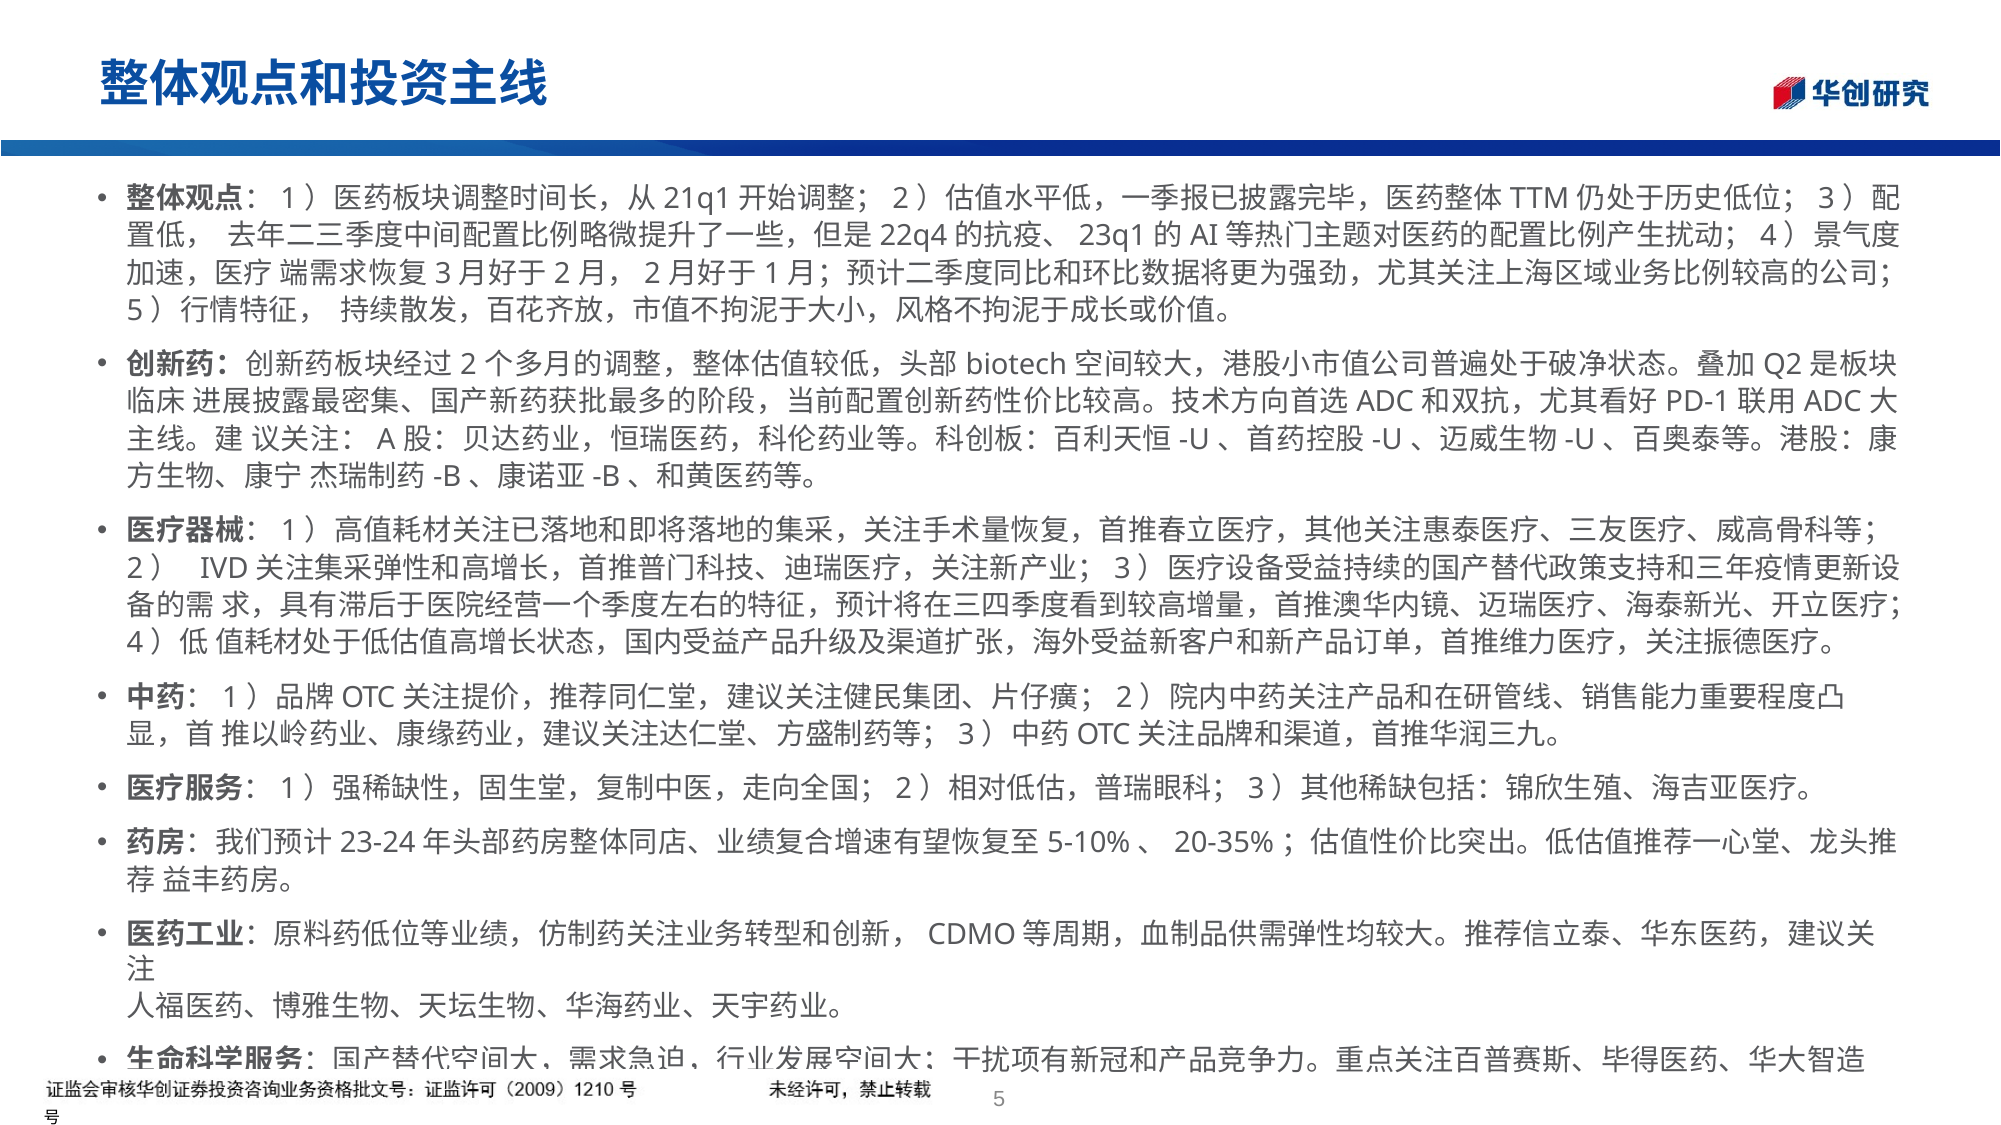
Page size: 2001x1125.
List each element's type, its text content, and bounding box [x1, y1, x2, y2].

text_box 证监会审核华创证券投资咨询业务资格批文号：证监许可（2009）1210 号 [41, 1116, 593, 1125]
picture [16, 1068, 968, 1108]
picture [1770, 73, 1933, 113]
text_box 整体观点：1）医药板块调整时间长，从21q1开始调整；2）估值水平低，一季报已披露完毕，医药整体TTM仍处于历史低位；3）配置低， 去年二三季度中间配置比例略微提升了一些，但是22q4的抗疫、23q1的AI等热门主题对医药的配置比例产生扰动；4）景气度加速，医疗 端需求恢复3月好于2月，2月好于1月；预计二季度同比和环比数据将更为强劲，尤其关注上海区域业务比例较高的公司；5）行情特征， 持续散发，百花齐放，市值不拘泥于大小，风格不拘泥于成长或价值。 创新药：创新药板块经过2个多月的调整，整体估值较低，头部biotech空间较大，港股小市值公司普遍处于破净状态。叠加Q2是板块临床 进展披露最密集、国产新药获批最多的阶段，当前配置创新药性价比较高。技术方向首选ADC和双抗，尤其看好PD-1联用ADC大主线。建 议关注：A股：贝达药业，恒瑞医药，科伦药业等。科创板：百利天恒-U、首药控股-U、迈威生物-U、百奥泰等。港股：康方生物、康宁 杰瑞制药-B、康诺亚-B、和黄医药等。 医疗器械：1）高值耗材关注已落地和即将落地的集采，关注手术量恢复，首推春立医疗，其他关注惠泰医疗、三友医疗、威高骨科等；2） IVD关注集采弹性和高增长，首推普门科技、迪瑞医疗，关注新产业；3）医疗设备受益持续的国产替代政策支持和三年疫情更新设备的需 求，具有滞后于医院经营一个季度左右的特征，预计将在三四季度看到较高增量，首推澳华内镜、迈瑞医疗、海泰新光、开立医疗；4）低 值耗材处于低估值高增长状态，国内受益产品升级及渠道扩张，海外受益新客户和新产品订单，首推维力医疗，关注振德医疗。 中药：1）品牌OTC关注提价，推荐同仁堂，建议关注健民集团、片仔癀；2）院内中药关注产品和在研管线、销售能力重要程度凸显，首 推以岭药业、康缘药业，建议关注达仁堂、方盛制药等；3）中药OTC关注品牌和渠道，首推华润三九。 医疗服务：1）强稀缺性，固生堂，复制中医，走向全国；2）相对低估，普瑞眼科；3）其他稀缺包括：锦欣生殖、海吉亚医疗。 药房：我们预计23-24年头部药房整体同店、业绩复合增速有望恢复至5-10%、20-35%；估值性价比突出。低估值推荐一心堂、龙头推荐 益丰药房。 医药工业：原料药低位等业绩，仿制药关注业务转型和创新，CDMO等周期，血制品供需弹性均较大。推荐信立泰、华东医药，建议关注 人福医药、博雅生物、天坛生物、华海药业、天宇药业。 生命科学服务：国产替代空间大，需求急迫，行业发展空间大；干扰项有新冠和产品竞争力。重点关注百普赛斯、毕得医药、华大智造等。 [95, 174, 1928, 1112]
picture [552, 140, 2000, 156]
picture [1, 140, 97, 156]
title 整体观点和投资主线 [97, 49, 552, 174]
